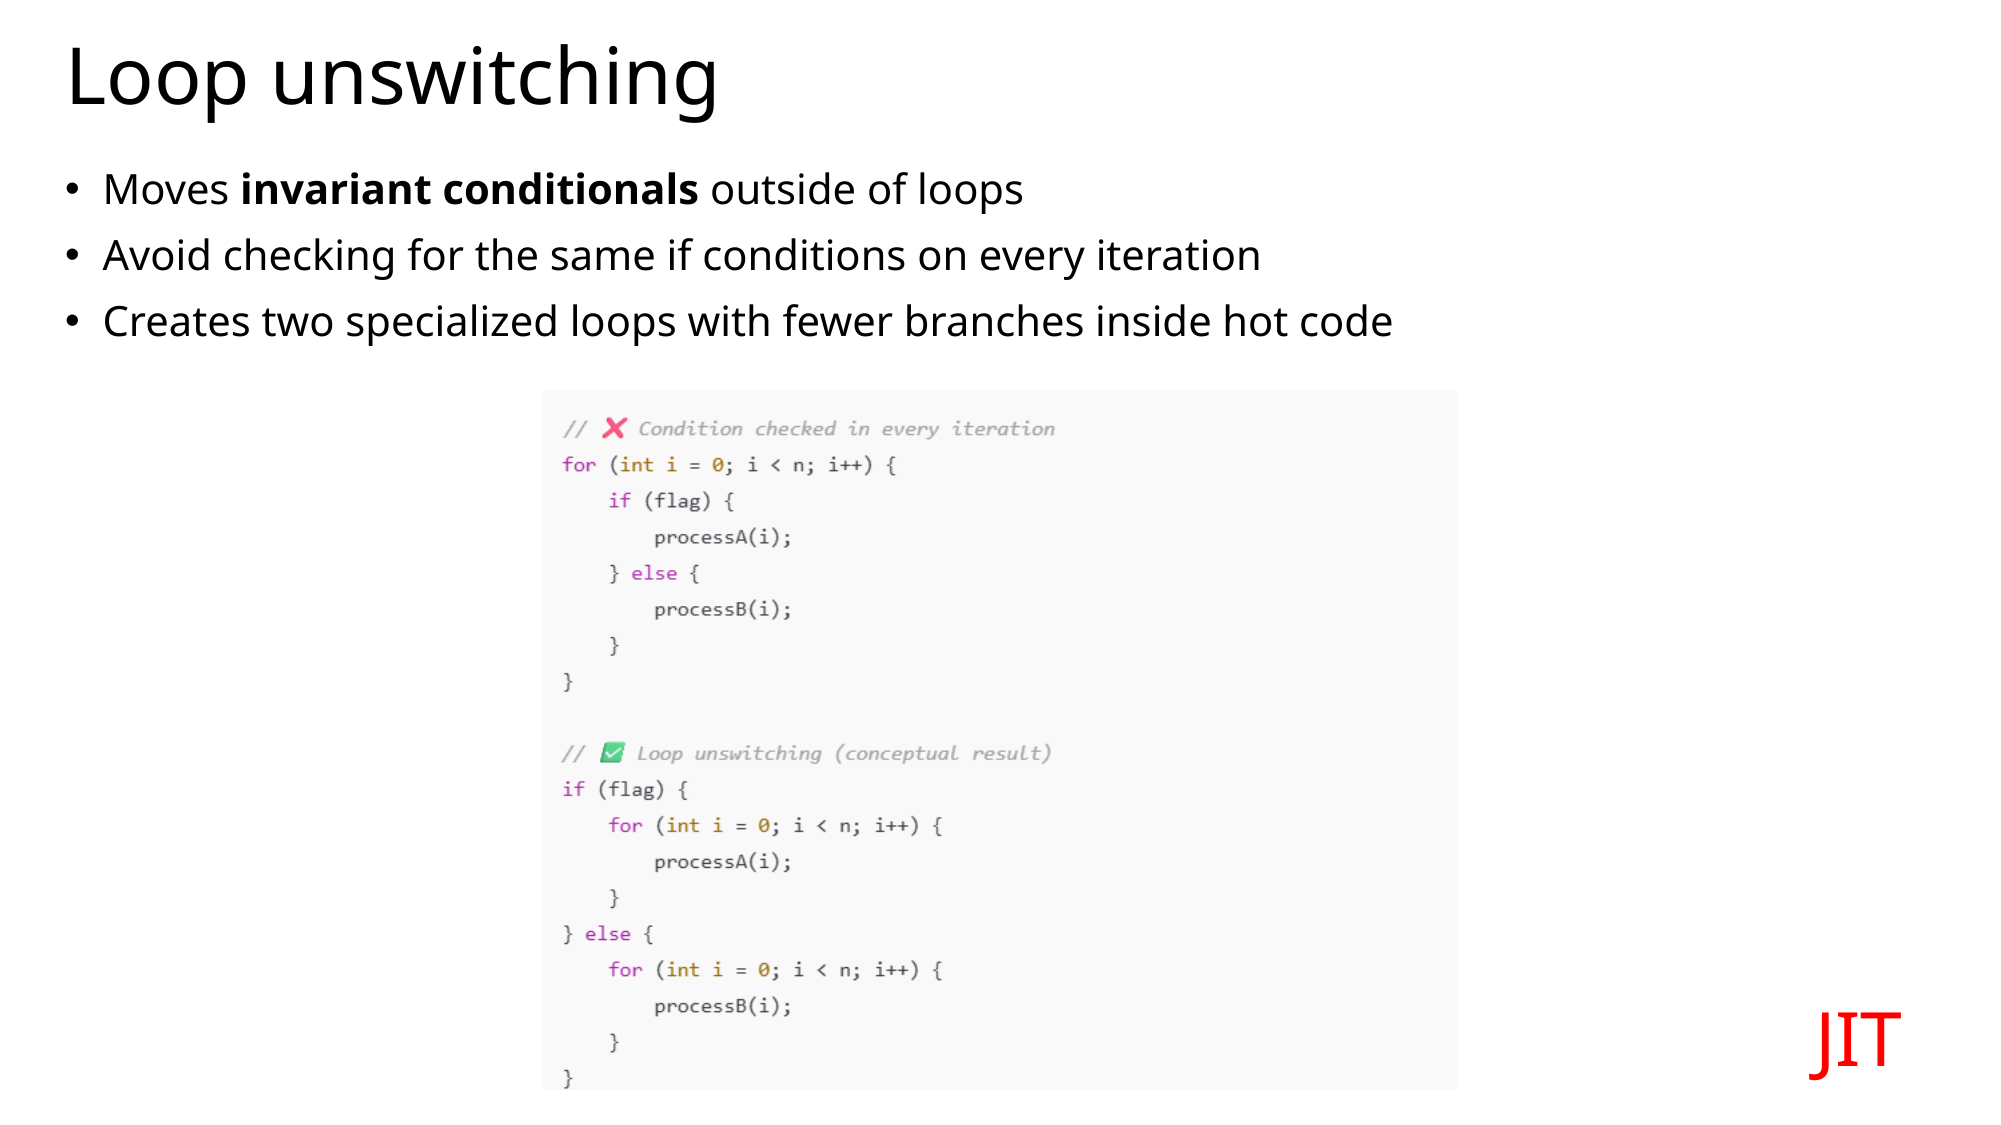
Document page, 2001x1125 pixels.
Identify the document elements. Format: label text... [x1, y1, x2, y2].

text_box JIT [1774, 983, 1943, 1089]
list Moves invariant conditionals outside of loops Avoid checking for the same if conditions on every iteration Creates two specialized loops with fewer branches inside hot code [50, 160, 1775, 875]
title Loop unswitching [50, 28, 1775, 130]
picture [542, 390, 1458, 1091]
